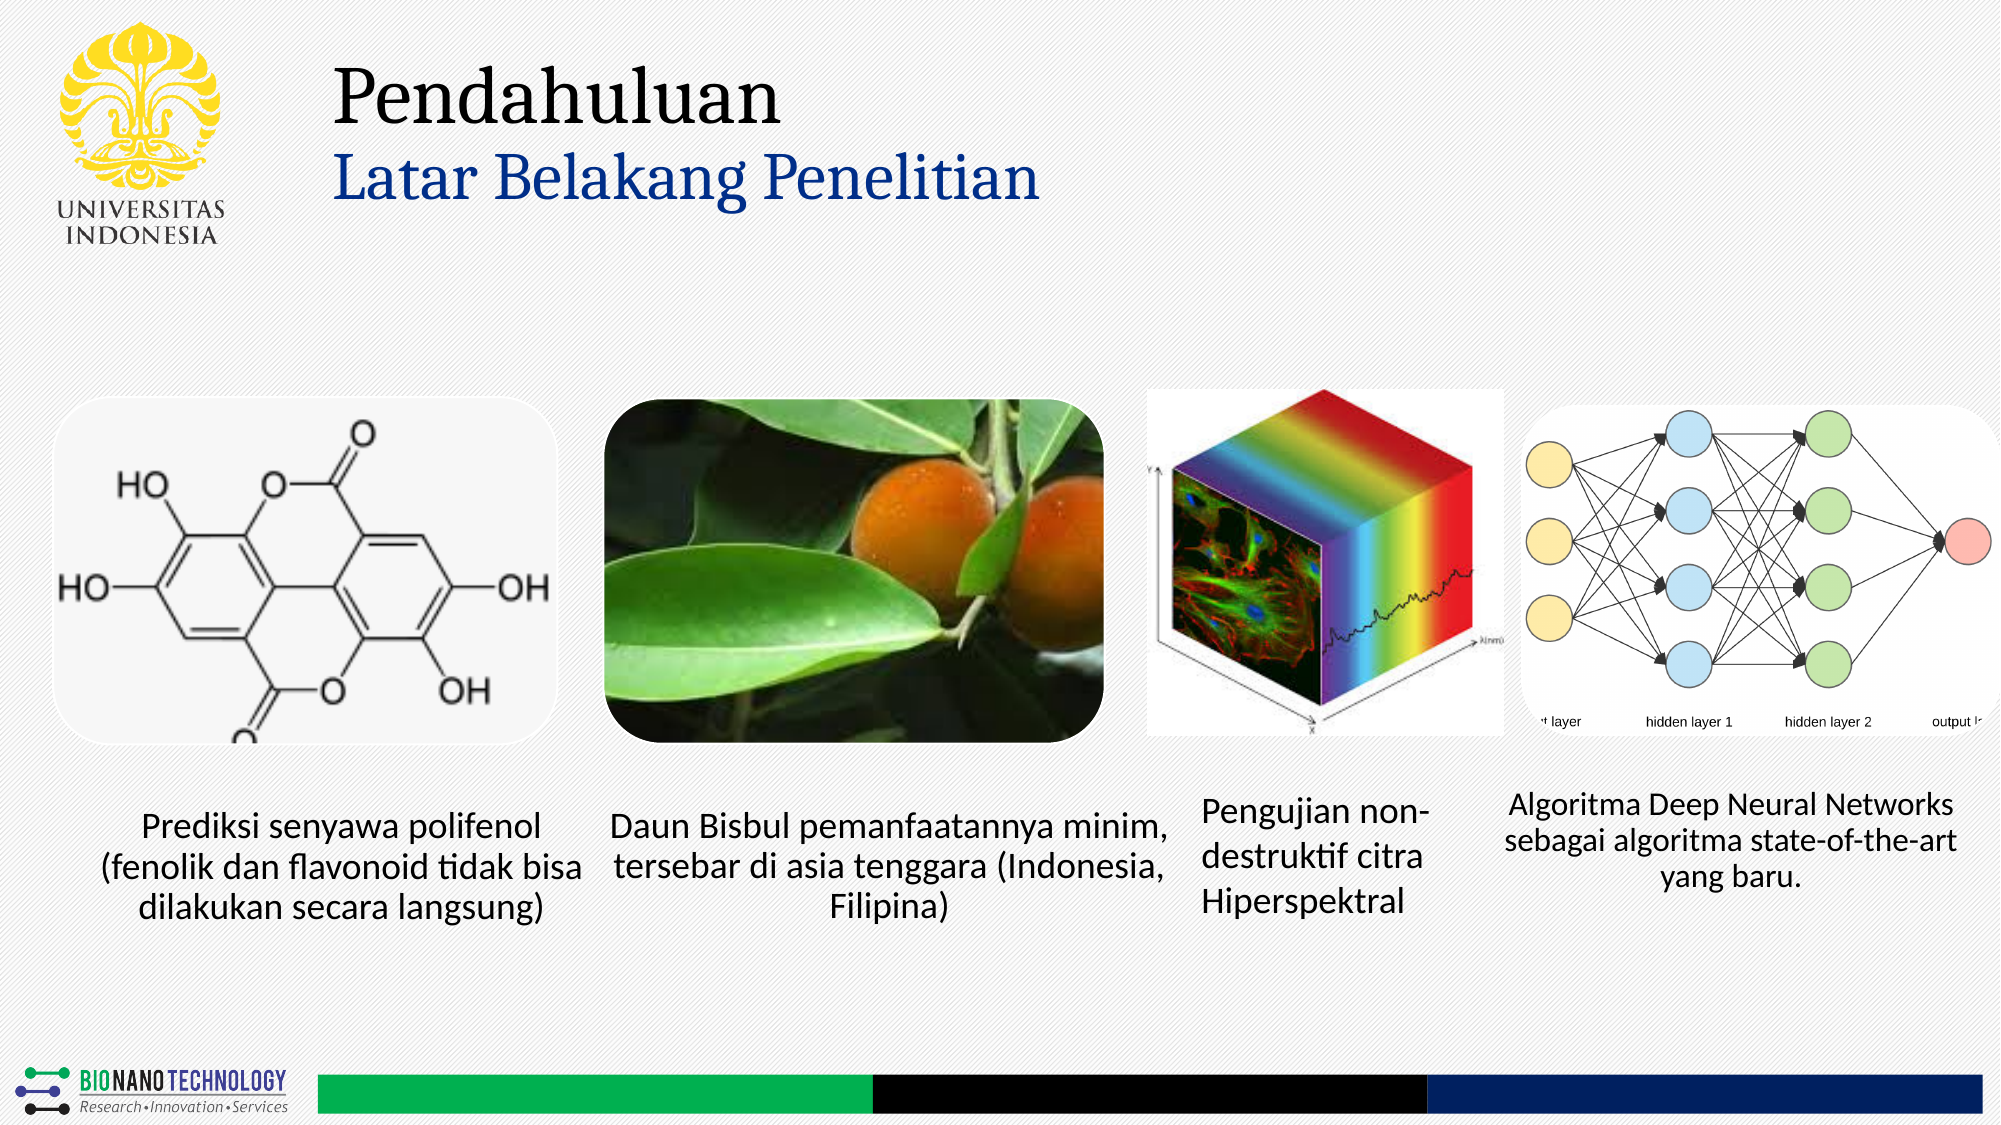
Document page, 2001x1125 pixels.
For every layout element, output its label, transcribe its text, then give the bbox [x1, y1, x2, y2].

picture [55, 21, 224, 244]
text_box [52, 253, 2000, 1125]
picture [1146, 389, 1504, 736]
picture [15, 1067, 52, 1115]
title Pendahuluan Latar Belakang Penelitian [317, 44, 1977, 222]
